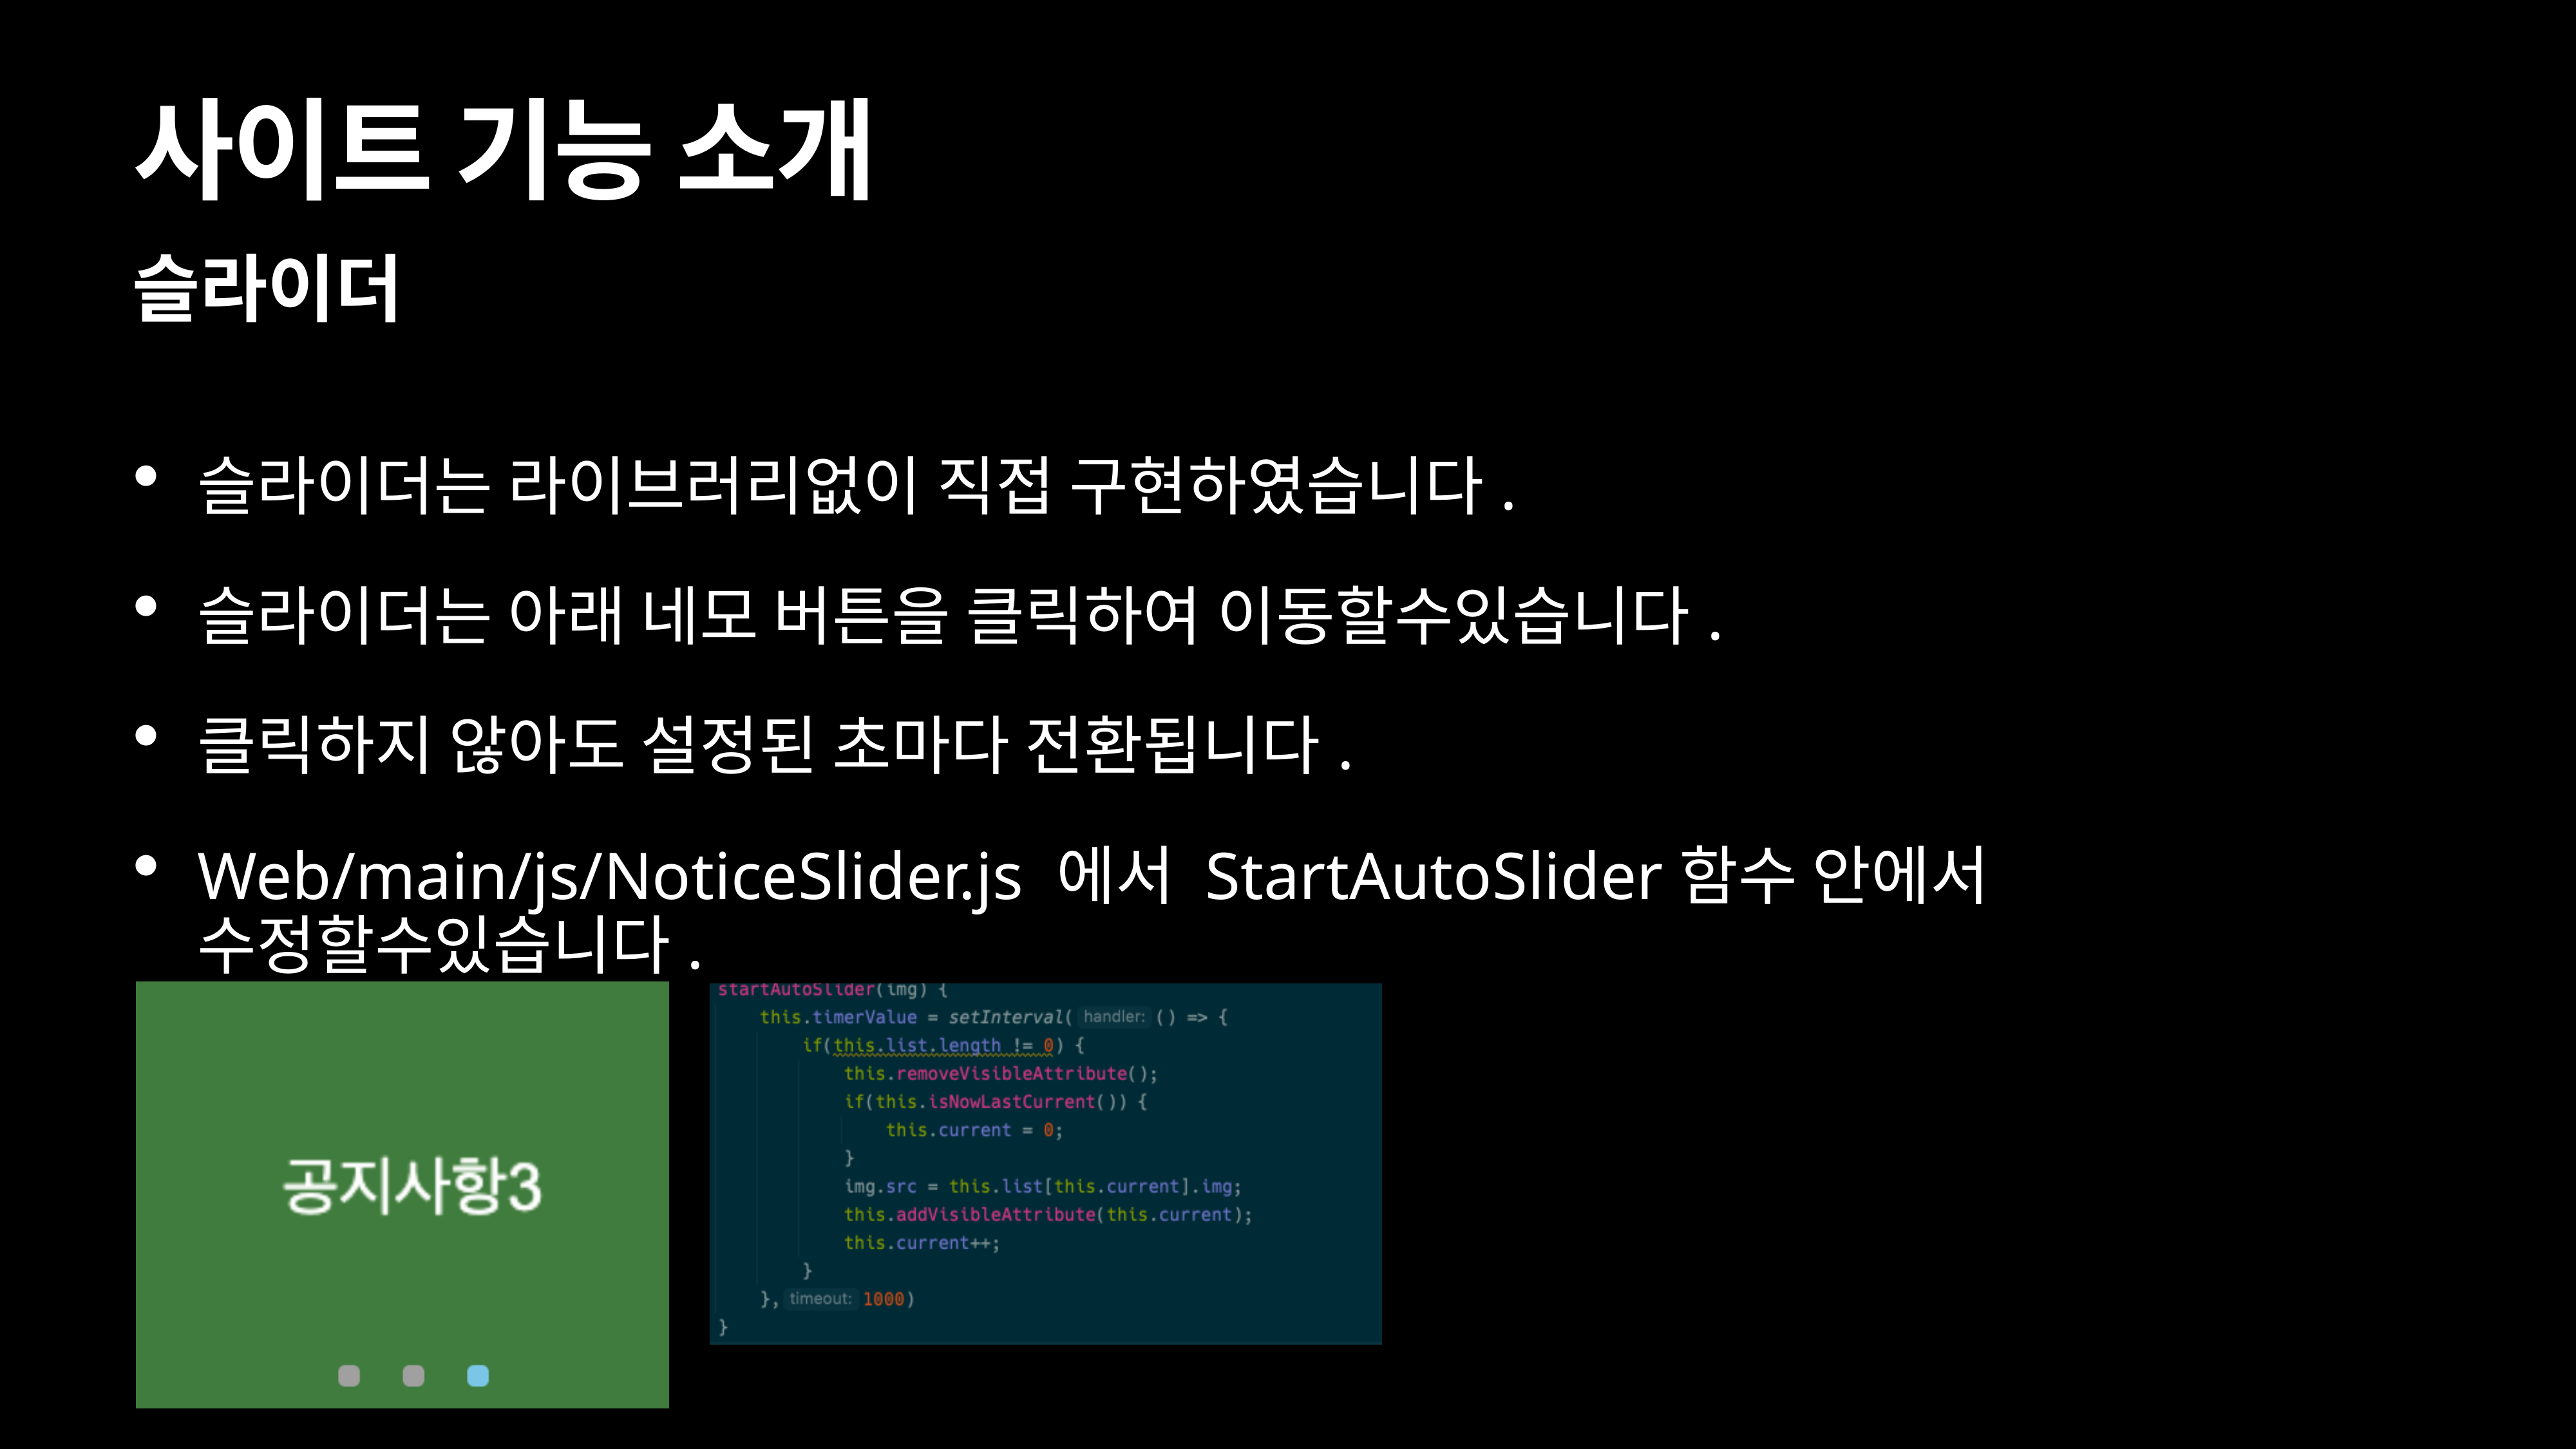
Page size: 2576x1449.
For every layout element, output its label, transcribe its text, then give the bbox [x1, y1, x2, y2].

picture [846, 1150, 854, 1167]
picture [825, 983, 833, 996]
picture [940, 1206, 948, 1221]
picture [804, 1262, 811, 1280]
picture [1056, 1009, 1062, 1023]
picture [864, 1292, 873, 1305]
picture [1014, 1179, 1031, 1193]
picture [994, 1245, 998, 1253]
picture [1054, 1178, 1074, 1193]
picture [1121, 1094, 1125, 1110]
picture [898, 1069, 906, 1080]
picture [1219, 1009, 1227, 1026]
picture [950, 1012, 959, 1025]
picture [751, 985, 759, 995]
picture [865, 1010, 876, 1023]
title 사이트 기능 소개 [127, 100, 2449, 236]
picture [1202, 1210, 1211, 1222]
picture [1034, 1210, 1042, 1221]
picture [1222, 1208, 1231, 1221]
picture [922, 983, 925, 998]
picture [856, 1235, 864, 1249]
picture [950, 1126, 959, 1137]
picture [1022, 1042, 1032, 1049]
picture [1045, 1097, 1053, 1108]
picture [1002, 1065, 1011, 1081]
picture [867, 985, 875, 995]
picture [1236, 1189, 1240, 1197]
picture [856, 1065, 864, 1080]
picture [981, 1010, 991, 1023]
picture [1044, 1066, 1063, 1080]
picture [813, 1037, 822, 1052]
picture [1183, 1178, 1187, 1195]
picture [825, 1009, 854, 1024]
picture [898, 1094, 916, 1109]
picture [972, 1126, 980, 1136]
picture [761, 1009, 781, 1023]
picture [1086, 1210, 1095, 1222]
picture [960, 1236, 968, 1249]
picture [908, 1182, 916, 1193]
picture [1097, 1206, 1103, 1224]
picture [719, 985, 727, 996]
picture [1139, 1094, 1147, 1110]
picture [1160, 1210, 1168, 1222]
picture [971, 1010, 980, 1023]
picture [909, 1121, 917, 1137]
picture [961, 1206, 969, 1221]
picture [1002, 1123, 1011, 1136]
picture [950, 1066, 970, 1081]
picture [802, 983, 822, 996]
picture [833, 1037, 1053, 1057]
picture [1034, 1179, 1042, 1193]
picture [919, 1126, 927, 1137]
picture [805, 1019, 809, 1024]
picture [1097, 1094, 1103, 1110]
picture [1118, 1182, 1126, 1193]
picture [991, 1208, 1012, 1222]
picture [873, 1292, 882, 1306]
picture [1130, 1206, 1147, 1222]
picture [887, 1182, 895, 1193]
picture [939, 1069, 948, 1080]
picture [939, 1238, 948, 1250]
picture [791, 983, 800, 995]
picture [1065, 1097, 1085, 1109]
picture [898, 1182, 906, 1193]
picture [949, 1178, 969, 1193]
picture [1057, 1133, 1061, 1140]
picture [971, 1206, 980, 1222]
picture [1022, 1127, 1032, 1133]
picture [1057, 1037, 1062, 1054]
picture [982, 1069, 990, 1081]
picture [971, 1178, 980, 1193]
picture [929, 1238, 938, 1249]
picture [1160, 1182, 1168, 1193]
picture [877, 1069, 885, 1081]
picture [1046, 1178, 1052, 1195]
picture [813, 1010, 822, 1023]
picture [1023, 1066, 1043, 1081]
picture [1152, 1217, 1156, 1222]
picture [1034, 1097, 1042, 1109]
picture [887, 1009, 895, 1023]
picture [1043, 1012, 1053, 1024]
picture [897, 1013, 905, 1024]
picture [1246, 1217, 1250, 1225]
picture [1236, 1207, 1241, 1224]
picture [1193, 1210, 1200, 1220]
picture [1077, 1065, 1095, 1081]
list 슬라이더는 라이브러리없이 직접 구현하였습니다. 슬라이더는 아래 네모 버튼을 클릭하여 이동할수있습니다. 클릭하지 않아도 설정된 초마다 전환됩니다. Web/main/js/NoticeSlider.js 에서 StartAutoSlider함수 안에서 수정할수있습니다. [127, 448, 2449, 1321]
picture [1140, 1182, 1148, 1193]
picture [846, 1094, 854, 1108]
picture [992, 1065, 1001, 1081]
picture [1130, 1065, 1134, 1083]
picture [803, 1037, 811, 1052]
picture [897, 1210, 907, 1222]
picture [1097, 1069, 1105, 1081]
picture [887, 1094, 896, 1108]
picture [762, 1291, 770, 1308]
picture [1023, 1012, 1043, 1023]
picture [845, 1208, 853, 1221]
picture [1171, 1210, 1179, 1222]
picture [1066, 1009, 1071, 1026]
picture [774, 1302, 778, 1309]
picture [1108, 1182, 1116, 1193]
picture [866, 1065, 875, 1081]
picture [1055, 1206, 1084, 1222]
picture [1170, 1179, 1179, 1193]
picture [928, 1183, 938, 1190]
picture [1012, 1095, 1021, 1108]
picture [982, 1206, 990, 1222]
picture [1077, 1178, 1095, 1194]
picture [1188, 1013, 1207, 1022]
picture [856, 1206, 864, 1221]
picture [782, 1009, 791, 1024]
picture [897, 1238, 905, 1250]
picture [1182, 1210, 1189, 1220]
picture [908, 1206, 916, 1222]
picture [1023, 1208, 1032, 1221]
picture [970, 1238, 991, 1249]
picture [1012, 1208, 1021, 1221]
picture [1117, 1069, 1126, 1081]
picture [1003, 1010, 1011, 1023]
picture [1013, 1065, 1022, 1081]
picture [1107, 1066, 1116, 1080]
picture [1213, 1210, 1220, 1220]
picture [1106, 1206, 1127, 1221]
picture [991, 1012, 1001, 1023]
picture [1203, 1179, 1231, 1197]
picture [888, 983, 917, 999]
picture [908, 1012, 917, 1024]
picture [919, 1238, 927, 1249]
picture [846, 1178, 875, 1197]
picture [876, 1095, 885, 1108]
picture [1111, 1094, 1115, 1110]
picture [135, 981, 669, 1409]
picture [867, 1094, 871, 1110]
picture [884, 1292, 904, 1306]
picture [928, 1014, 938, 1021]
picture [939, 1126, 948, 1137]
picture [918, 1206, 938, 1222]
picture [739, 985, 749, 996]
picture [887, 1121, 905, 1136]
picture [960, 1012, 970, 1025]
picture [866, 1235, 875, 1249]
picture [856, 1094, 864, 1108]
picture [855, 985, 864, 996]
picture [877, 983, 882, 998]
picture [1142, 1065, 1146, 1083]
picture [856, 1012, 864, 1023]
picture [866, 1206, 875, 1222]
picture [1086, 1095, 1094, 1108]
picture [1003, 1097, 1011, 1109]
picture [1056, 1097, 1064, 1108]
picture [940, 1095, 1001, 1109]
picture [961, 1126, 969, 1136]
picture [950, 1210, 958, 1222]
picture [981, 1182, 990, 1194]
picture [1078, 1007, 1151, 1028]
picture [1130, 1182, 1137, 1193]
picture [908, 1238, 916, 1249]
picture [1076, 1037, 1084, 1054]
picture [950, 1238, 959, 1249]
picture [793, 1012, 800, 1025]
picture [1151, 1076, 1156, 1084]
picture [1003, 1178, 1011, 1193]
picture [719, 1319, 728, 1336]
picture [835, 983, 853, 996]
picture [877, 1238, 885, 1250]
picture [845, 1236, 853, 1249]
picture [1045, 1206, 1053, 1221]
picture [1012, 1012, 1022, 1025]
picture [730, 983, 737, 995]
list 슬라이더 [127, 236, 2449, 337]
picture [1023, 1095, 1032, 1109]
picture [1150, 1182, 1159, 1193]
picture [1066, 1069, 1074, 1080]
picture [981, 1126, 1000, 1137]
picture [908, 1291, 913, 1308]
picture [1170, 1009, 1175, 1026]
picture [784, 1289, 858, 1310]
picture [845, 1066, 853, 1080]
picture [929, 1094, 938, 1108]
picture [877, 1210, 885, 1222]
picture [761, 983, 790, 996]
picture [1158, 1009, 1162, 1026]
picture [876, 1012, 885, 1024]
picture [908, 1069, 938, 1081]
picture [972, 1065, 980, 1080]
picture [1044, 1122, 1053, 1137]
picture [939, 983, 947, 998]
picture [825, 1037, 829, 1054]
